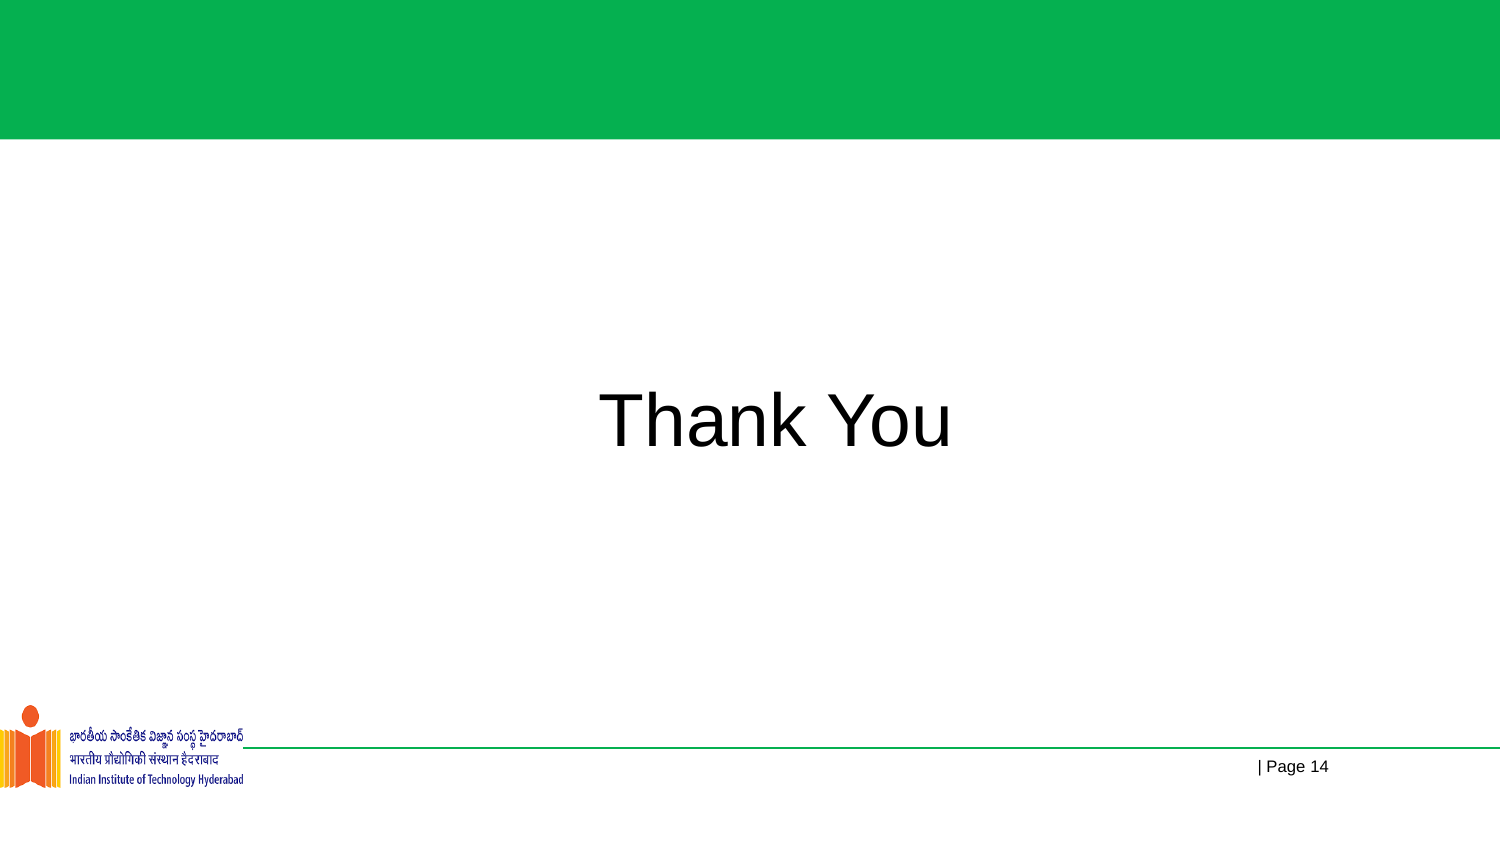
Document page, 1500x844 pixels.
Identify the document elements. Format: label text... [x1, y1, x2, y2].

list Thank You [70, 371, 1444, 518]
picture [0, 705, 243, 788]
